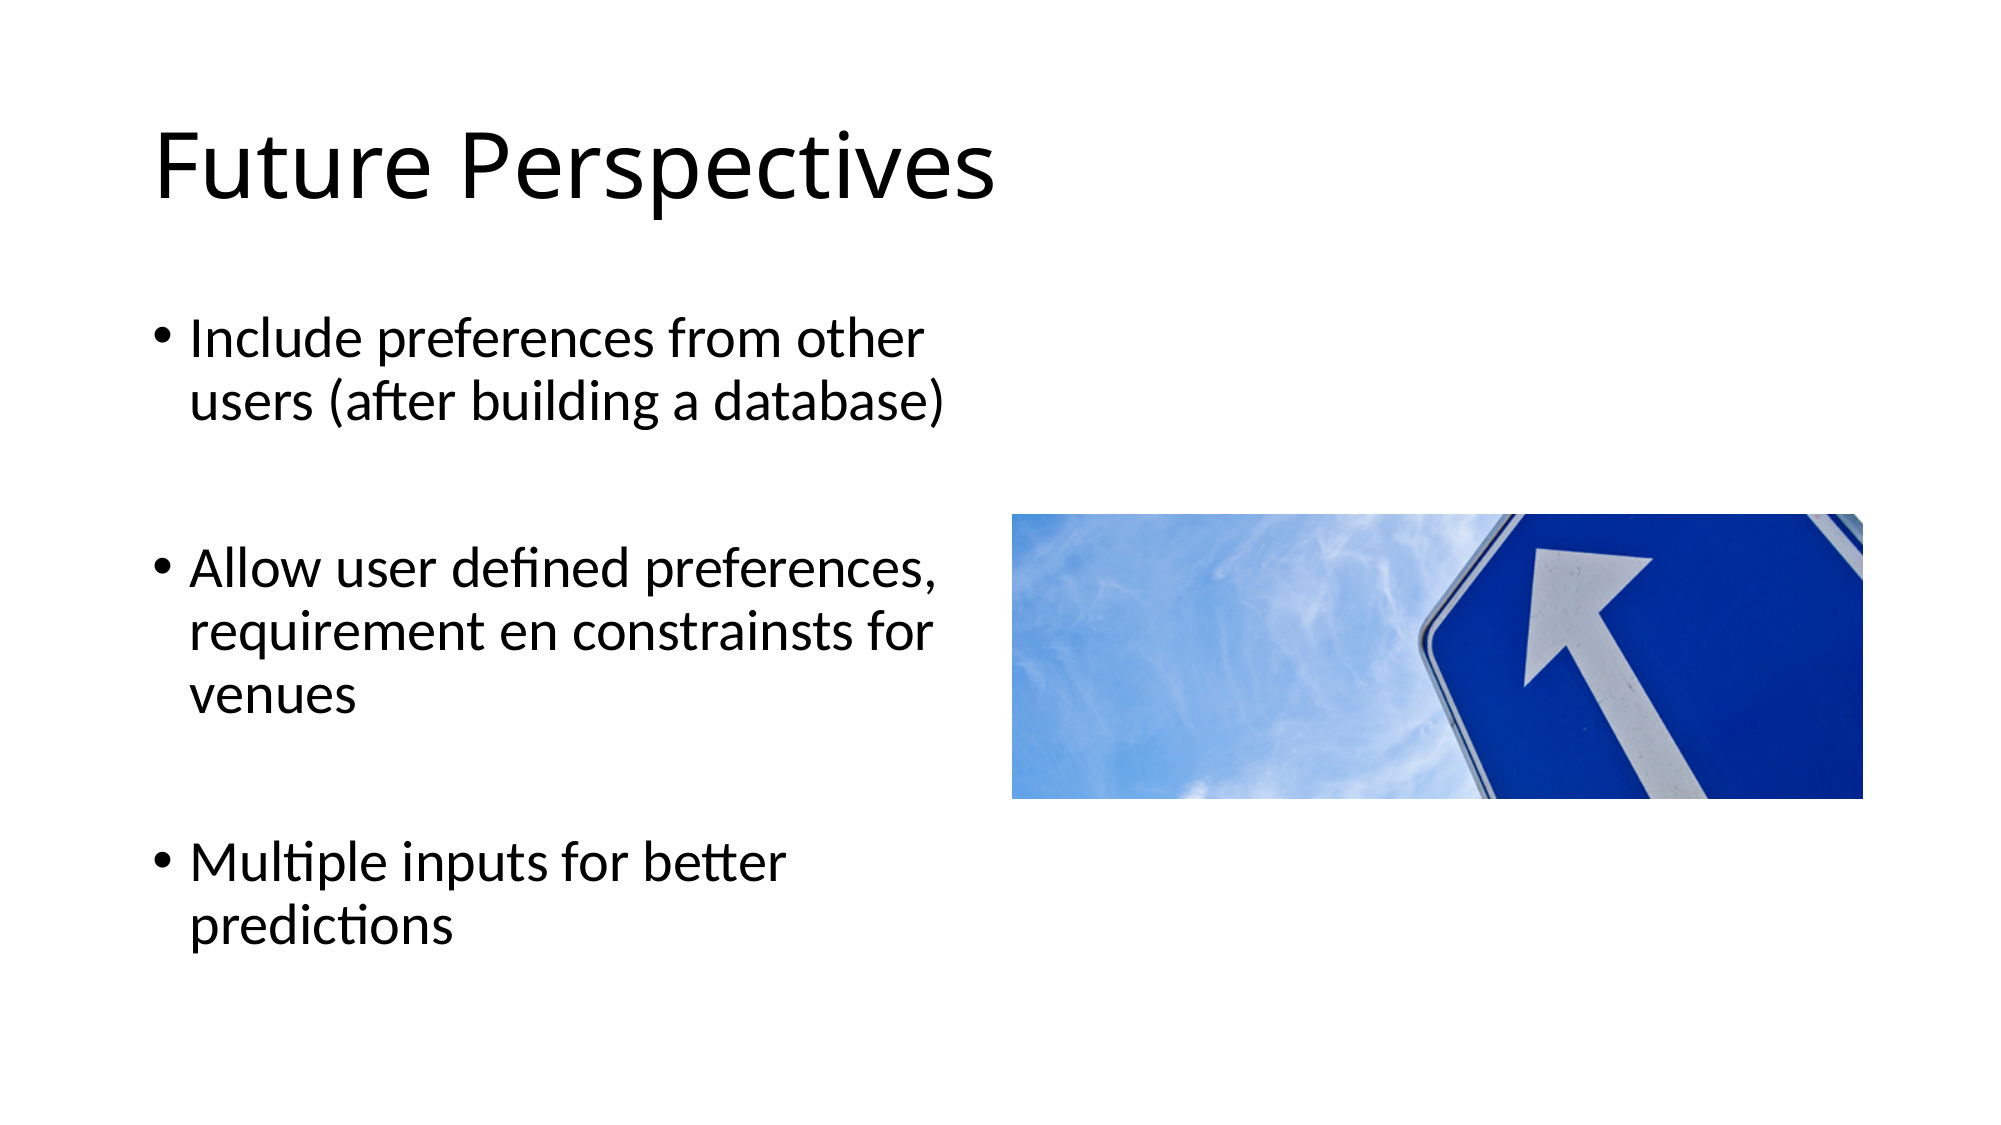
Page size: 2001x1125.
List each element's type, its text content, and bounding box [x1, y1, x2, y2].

list Include preferences from other users (after building a database) Allow user defined preferences, requirement en constrainsts for venues Multiple inputs for better predictions [137, 299, 988, 1014]
title Future Perspectives [137, 59, 1863, 278]
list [1012, 514, 1863, 799]
